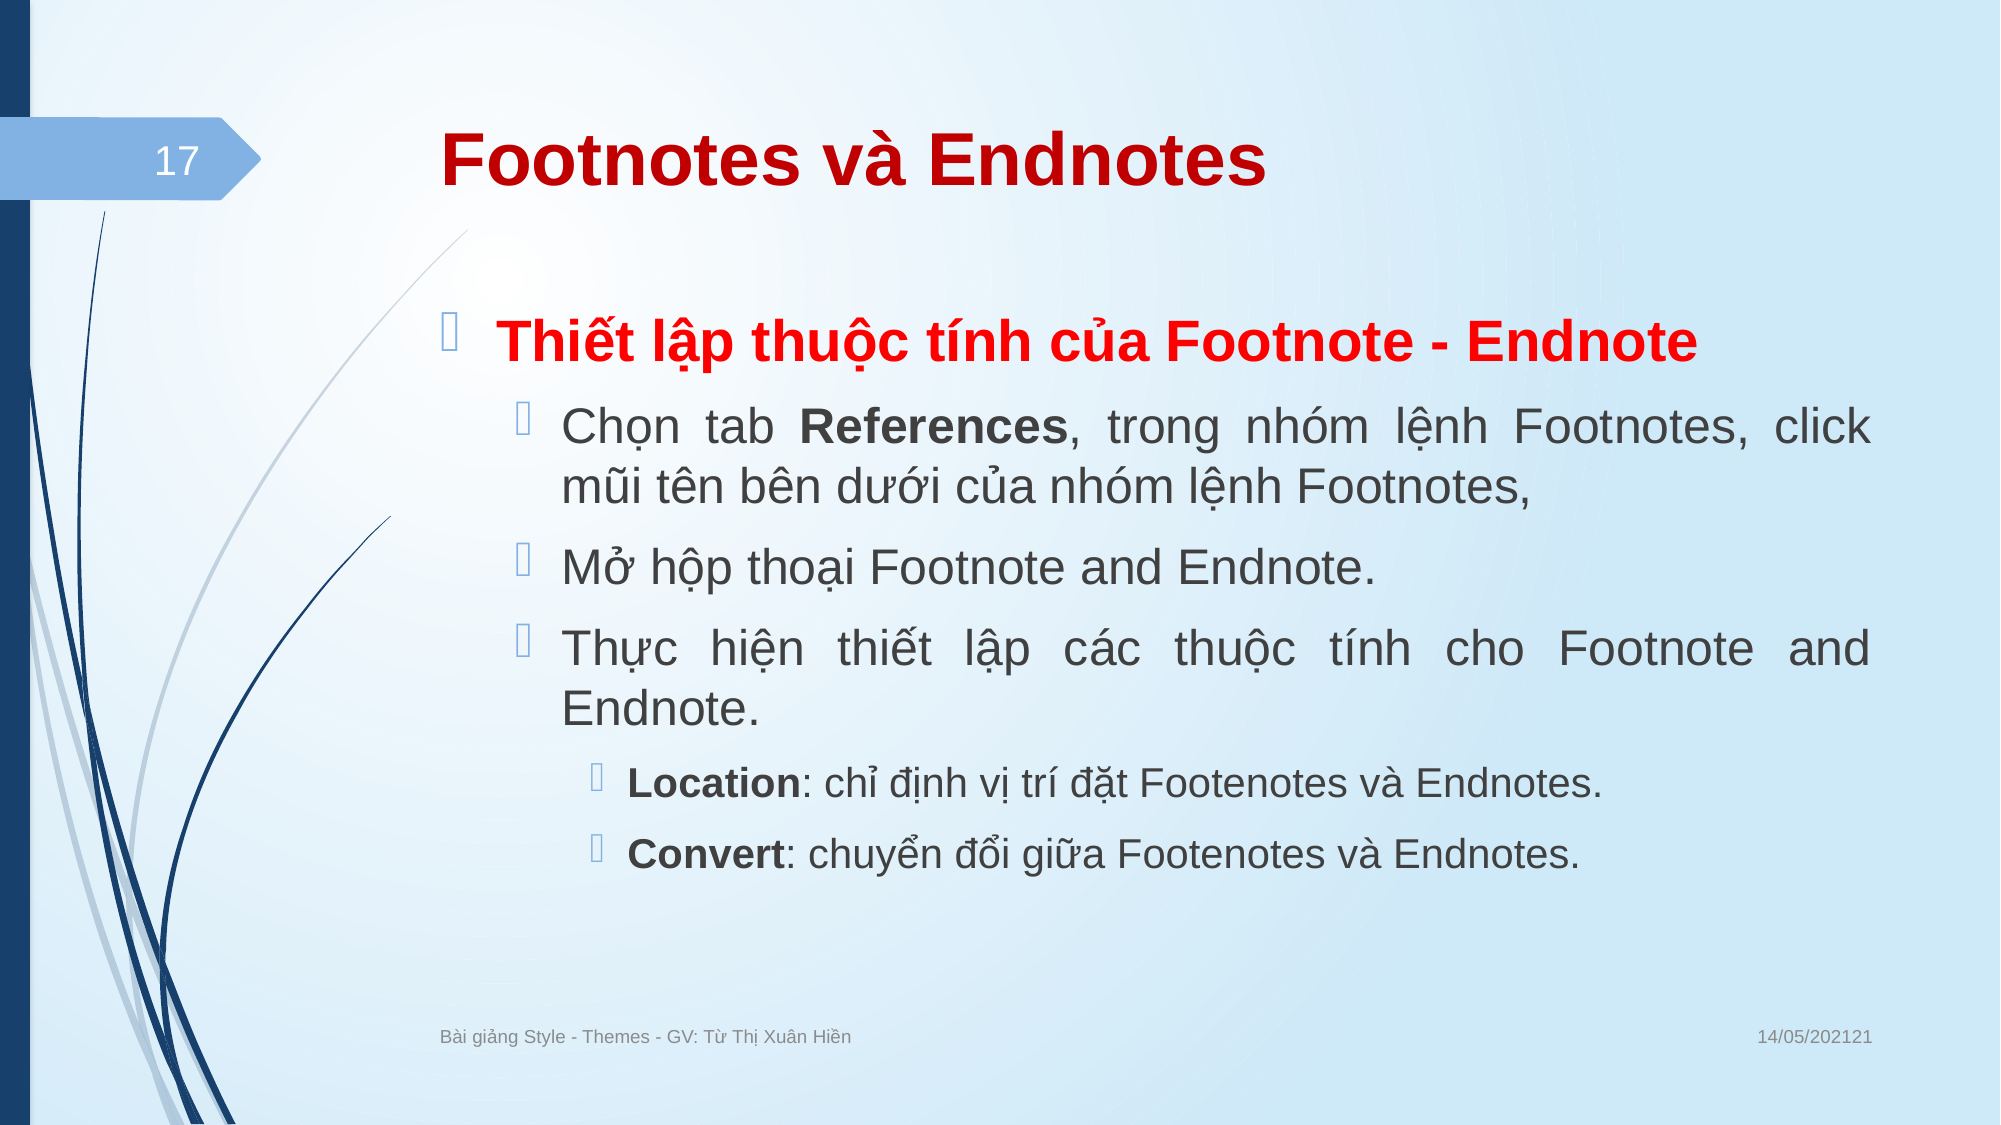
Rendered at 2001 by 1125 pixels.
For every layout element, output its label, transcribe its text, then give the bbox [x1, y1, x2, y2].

title Footnotes và Endnotes [425, 102, 1888, 261]
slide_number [1699, 1005, 1888, 1067]
slide_number 17 [87, 129, 216, 190]
list Thiết lập thuộc tính của Footnote - Endnote Chọn tab References, trong nhóm lệnh Footnotes, click mũi tên bên dưới của nhóm lệnh Footnotes, Mở hộp thoại Footnote and Endnote. Thực hiện thiết lập các thuộc tính cho Footnote and Endnote. Location: chỉ định vị trí đặt Footenotes và Endnotes. Convert: chuyển đổi giữa Footenotes và Endnotes. [424, 295, 1888, 970]
footer Bài giảng Style - Themes - GV: Từ Thị Xuân Hiền [424, 1006, 1675, 1067]
